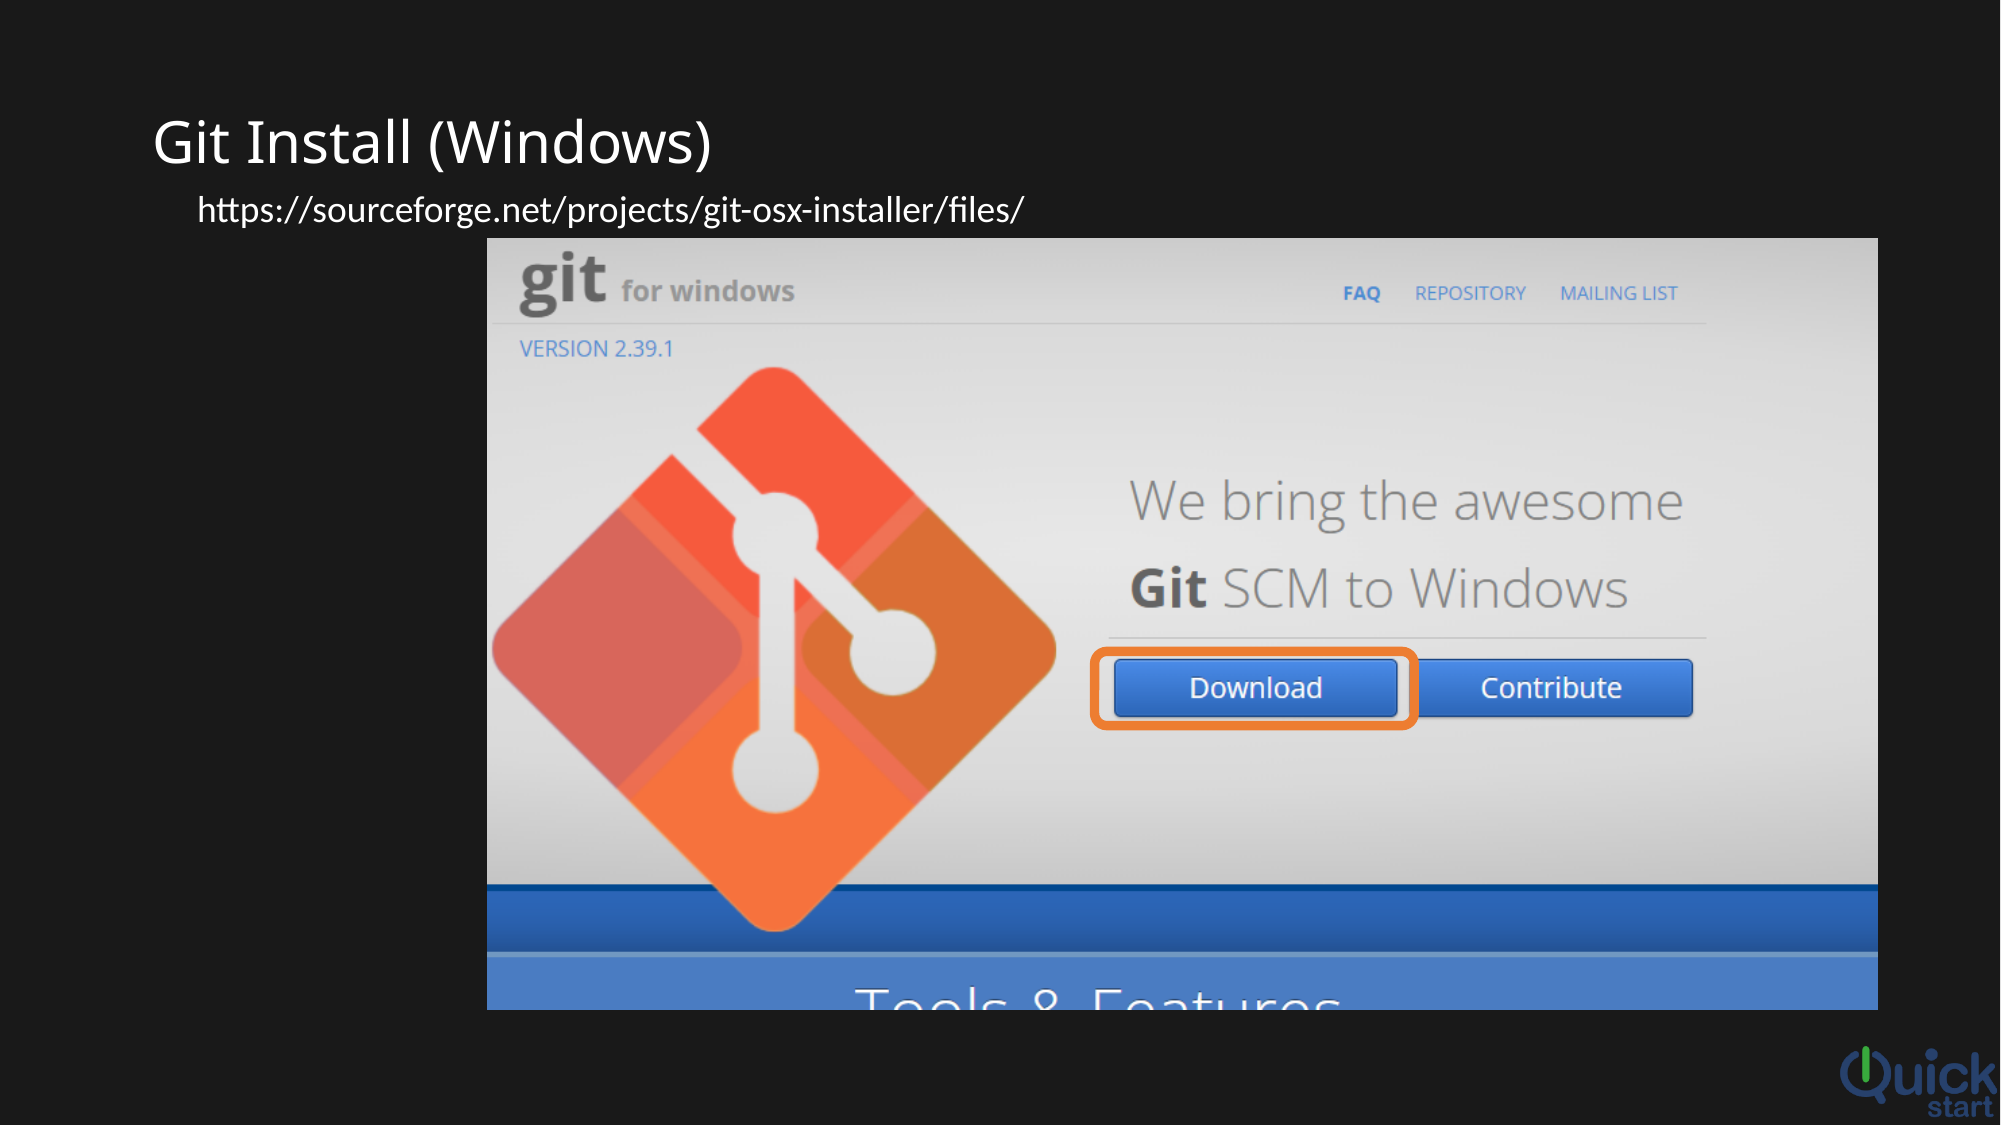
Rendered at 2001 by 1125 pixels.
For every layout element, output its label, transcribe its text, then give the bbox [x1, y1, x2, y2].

text_box https://sourceforge.net/projects/git-osx-installer/files/ [182, 177, 1183, 238]
title Git Install (Windows) [137, 82, 1863, 208]
picture [0, 0, 2001, 1125]
